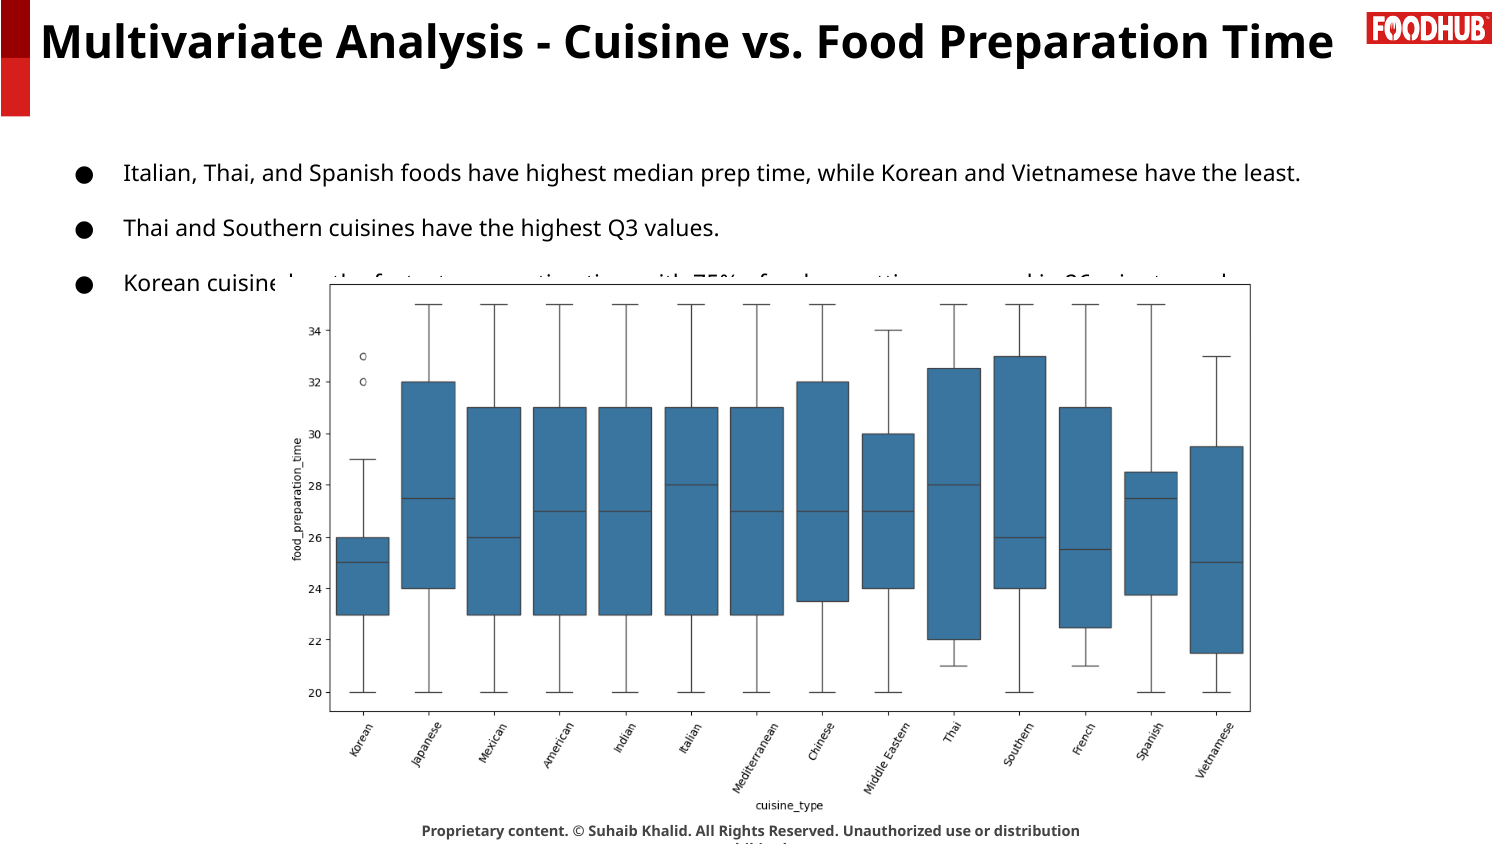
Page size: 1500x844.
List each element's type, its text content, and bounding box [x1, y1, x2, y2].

title Multivariate Analysis - Cuisine vs. Food Preparation Time [25, 0, 1500, 92]
list Italian, Thai, and Spanish foods have highest median prep time, while Korean and Vietnamese have the least. Thai and Southern cuisines have the highest Q3 values. Korean cuisine has the fastest preparation time with 75% of orders getting prepared in 26 minutes or less. [33, 116, 1419, 278]
picture [274, 276, 1268, 819]
